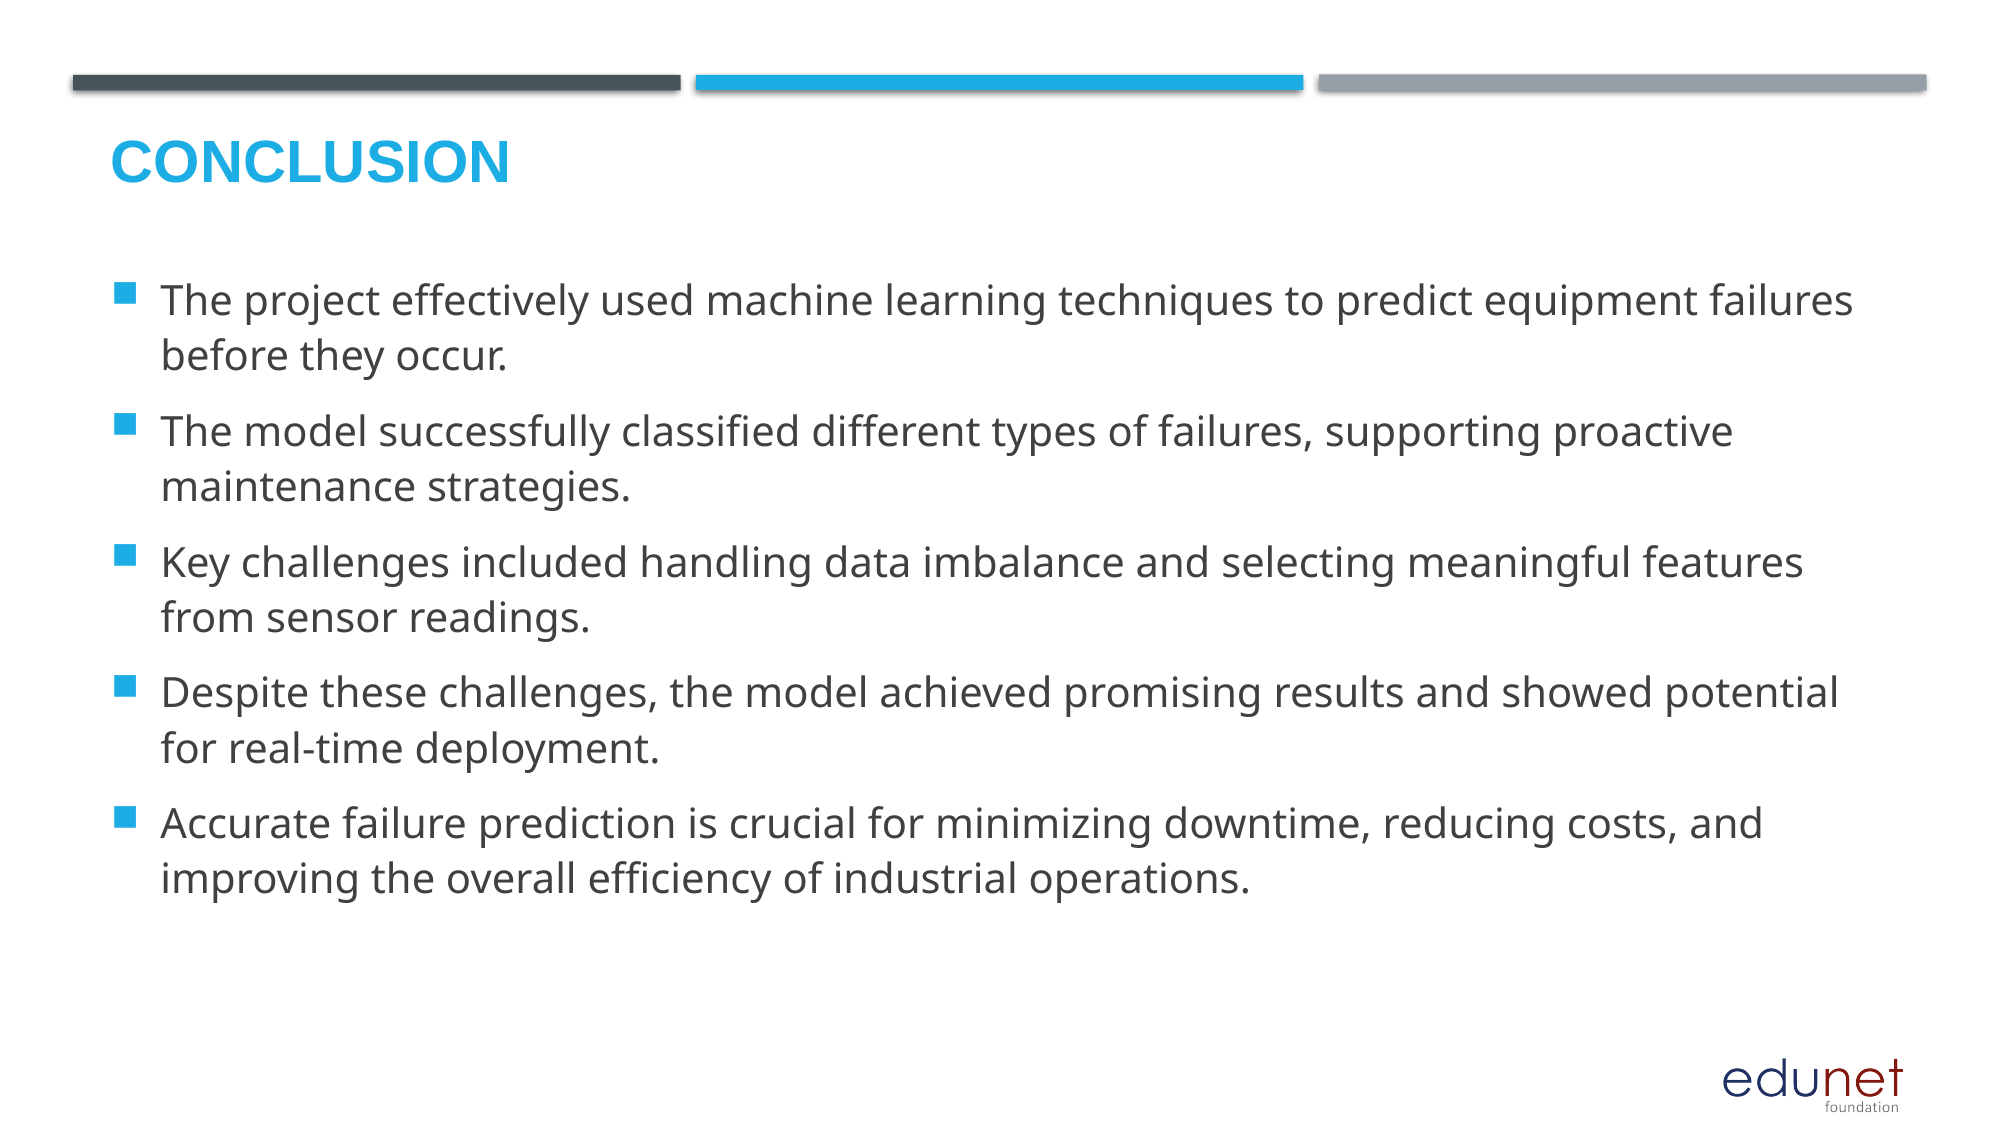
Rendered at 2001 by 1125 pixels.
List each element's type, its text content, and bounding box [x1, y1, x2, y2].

title Conclusion [95, 115, 1905, 202]
list The project effectively used machine learning techniques to predict equipment failures before they occur. The model successfully classified different types of failures, supporting proactive maintenance strategies. Key challenges included handling data imbalance and selecting meaningful features from sensor readings. Despite these challenges, the model achieved promising results and showed potential for real-time deployment. Accurate failure prediction is crucial for minimizing downtime, reducing costs, and improving the overall efficiency of industrial operations. [95, 202, 1905, 969]
picture [1719, 1056, 1905, 1116]
